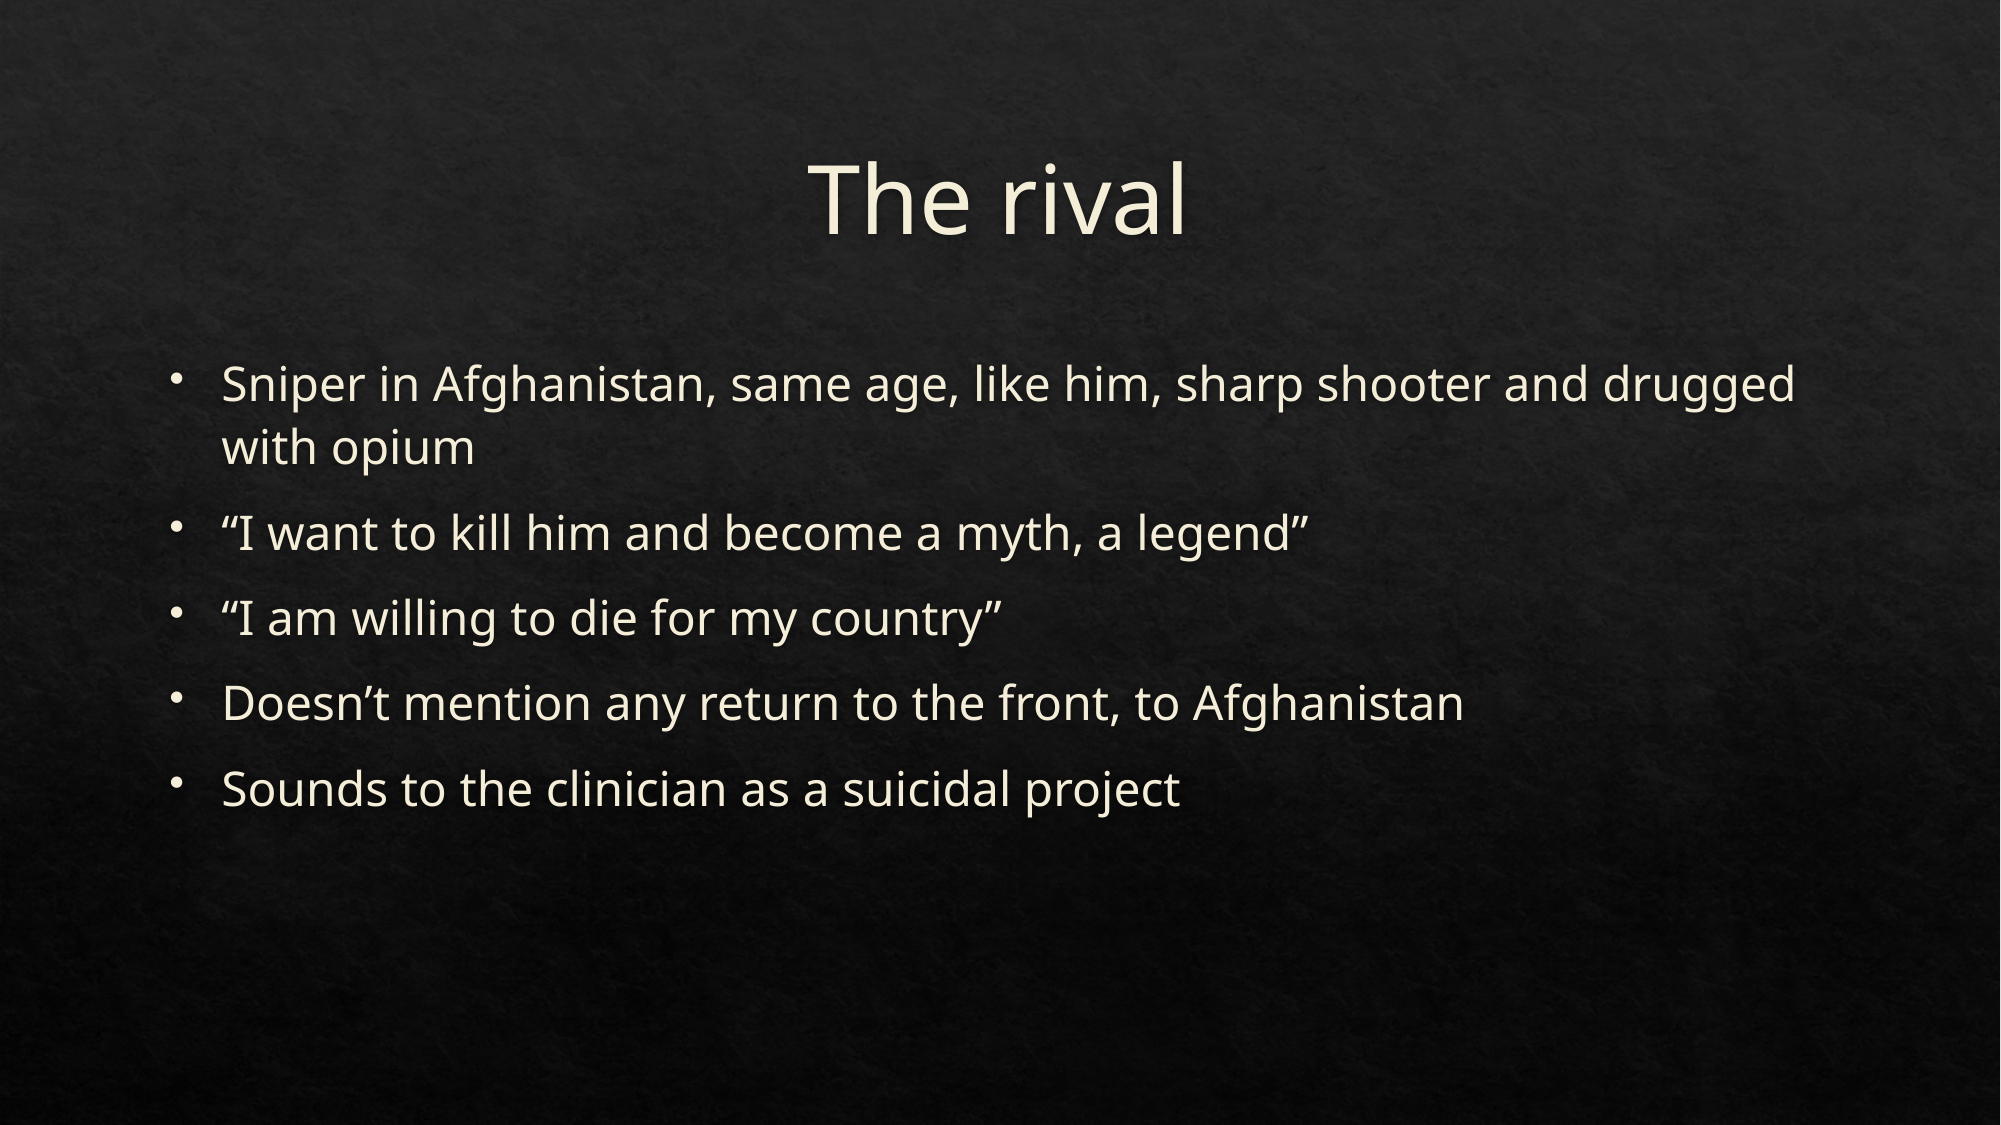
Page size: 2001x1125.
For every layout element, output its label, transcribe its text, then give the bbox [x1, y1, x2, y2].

list Sniper in Afghanistan, same age, like him, sharp shooter and drugged with opium “I want to kill him and become a myth, a legend” “I am willing to die for my country” Doesn’t mention any return to the front, to Afghanistan Sounds to the clinician as a suicidal project [149, 340, 1849, 950]
title The rival [149, 99, 1849, 307]
